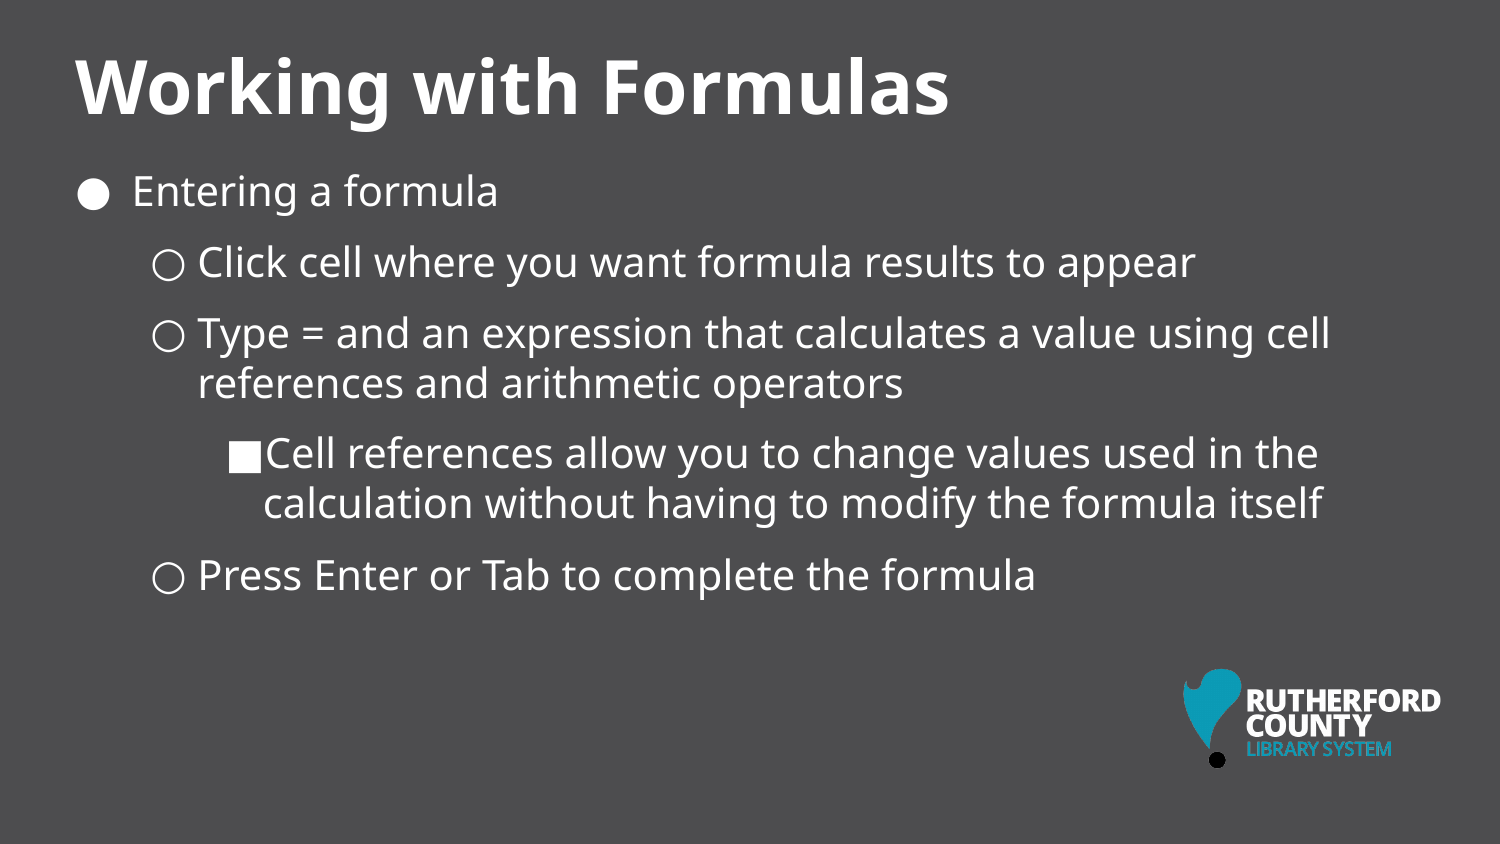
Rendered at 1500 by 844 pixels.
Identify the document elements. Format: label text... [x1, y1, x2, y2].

text_box Working with Formulas [60, 31, 1242, 157]
picture [1172, 663, 1455, 779]
text_box Entering a formula Click cell where you want formula results to appear Type = and an expression that calculates a value using cell references and arithmetic operators Cell references allow you to change values used in the calculation without having to modify the formula itself Press Enter or Tab to complete the formula [60, 157, 1462, 794]
